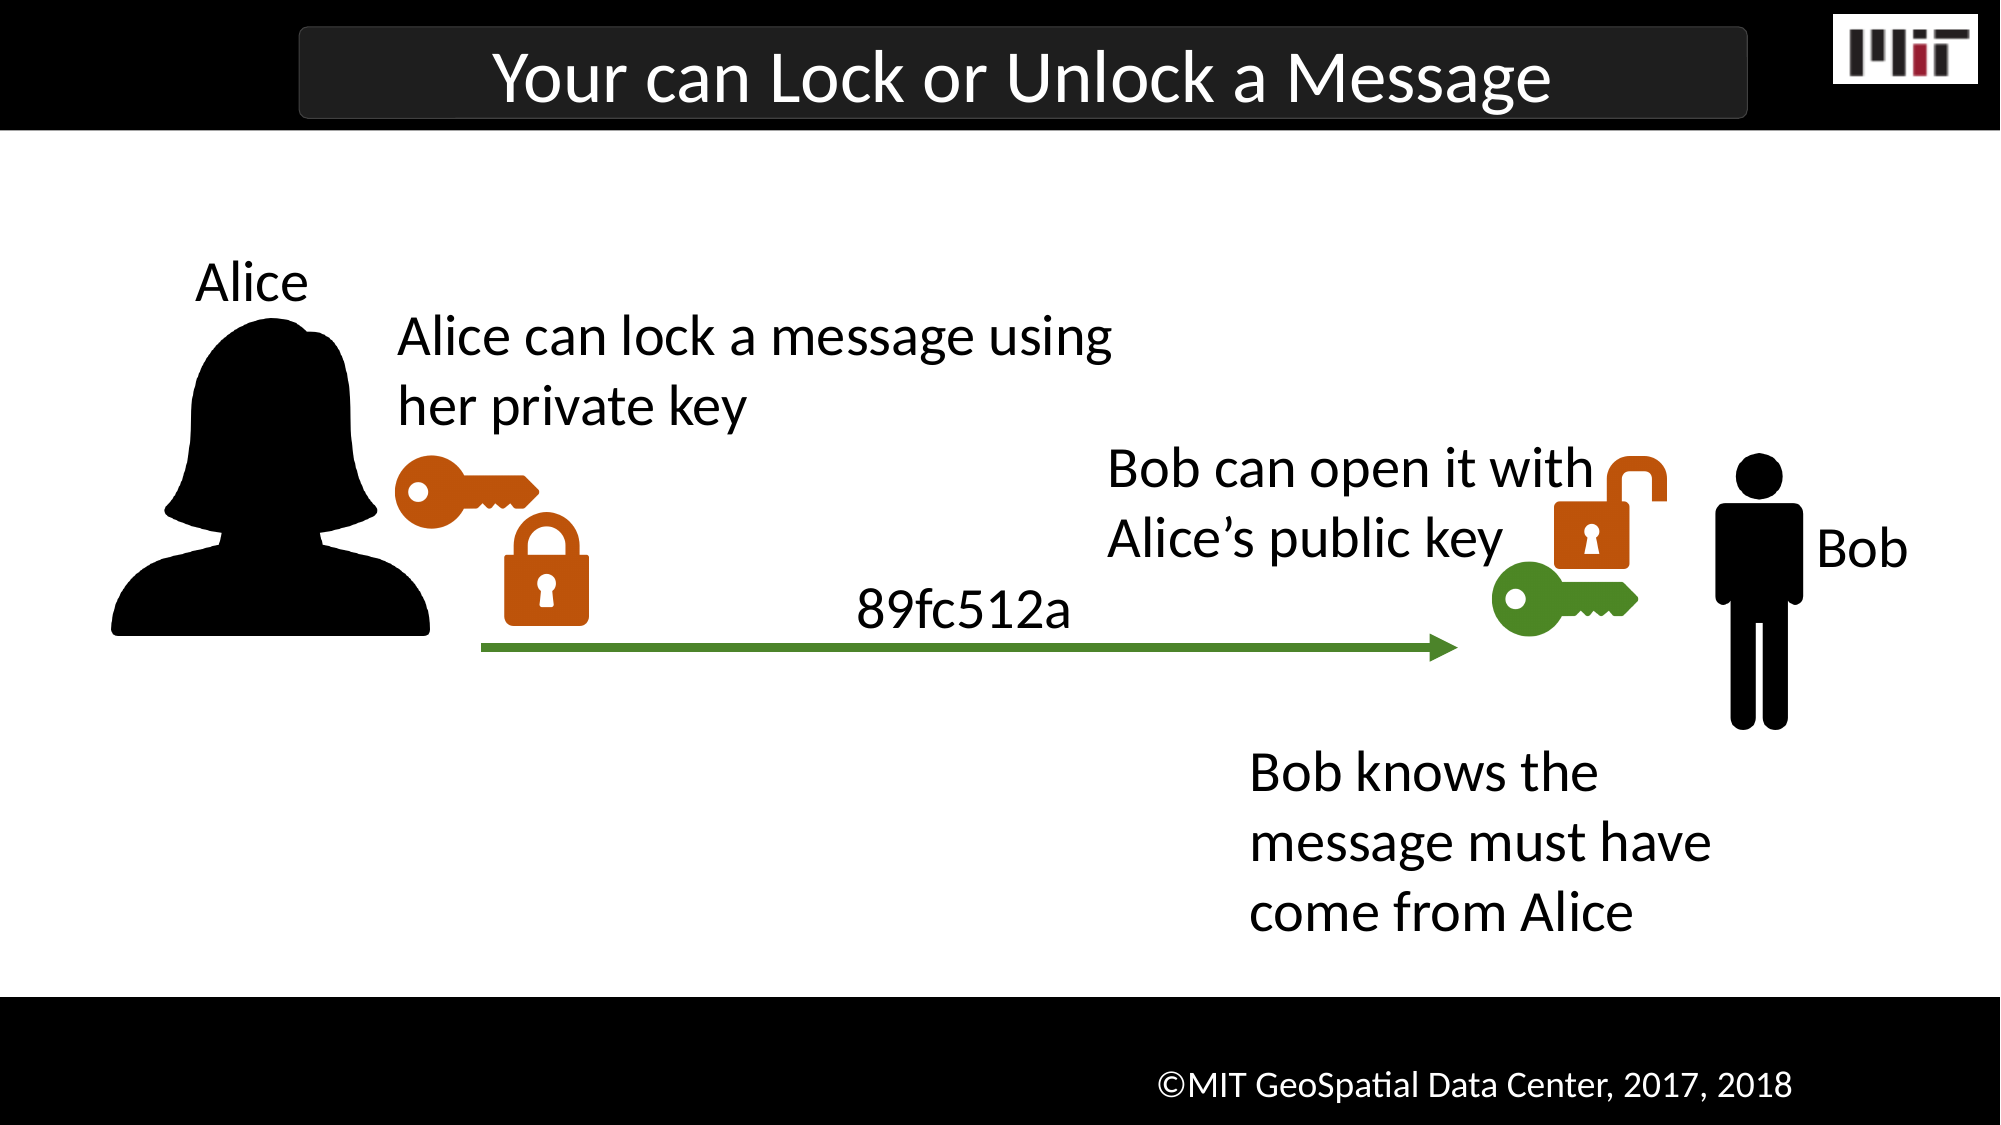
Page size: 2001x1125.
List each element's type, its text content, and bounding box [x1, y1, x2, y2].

text_box Bob knows the message must have come from Alice [1234, 725, 1759, 951]
picture [1489, 453, 1898, 730]
text_box 89fc512a [841, 562, 1133, 647]
text_box Alice [180, 235, 380, 318]
text_box Bob [1898, 501, 2000, 587]
text_box Your can Lock or Unlock a Message [298, 26, 1748, 119]
picture [111, 318, 603, 636]
text_box Alice can lock a message using her private key [383, 290, 1142, 445]
picture [1833, 14, 1978, 84]
text_box Bob can open it with Alice’s public key [1093, 421, 1618, 577]
